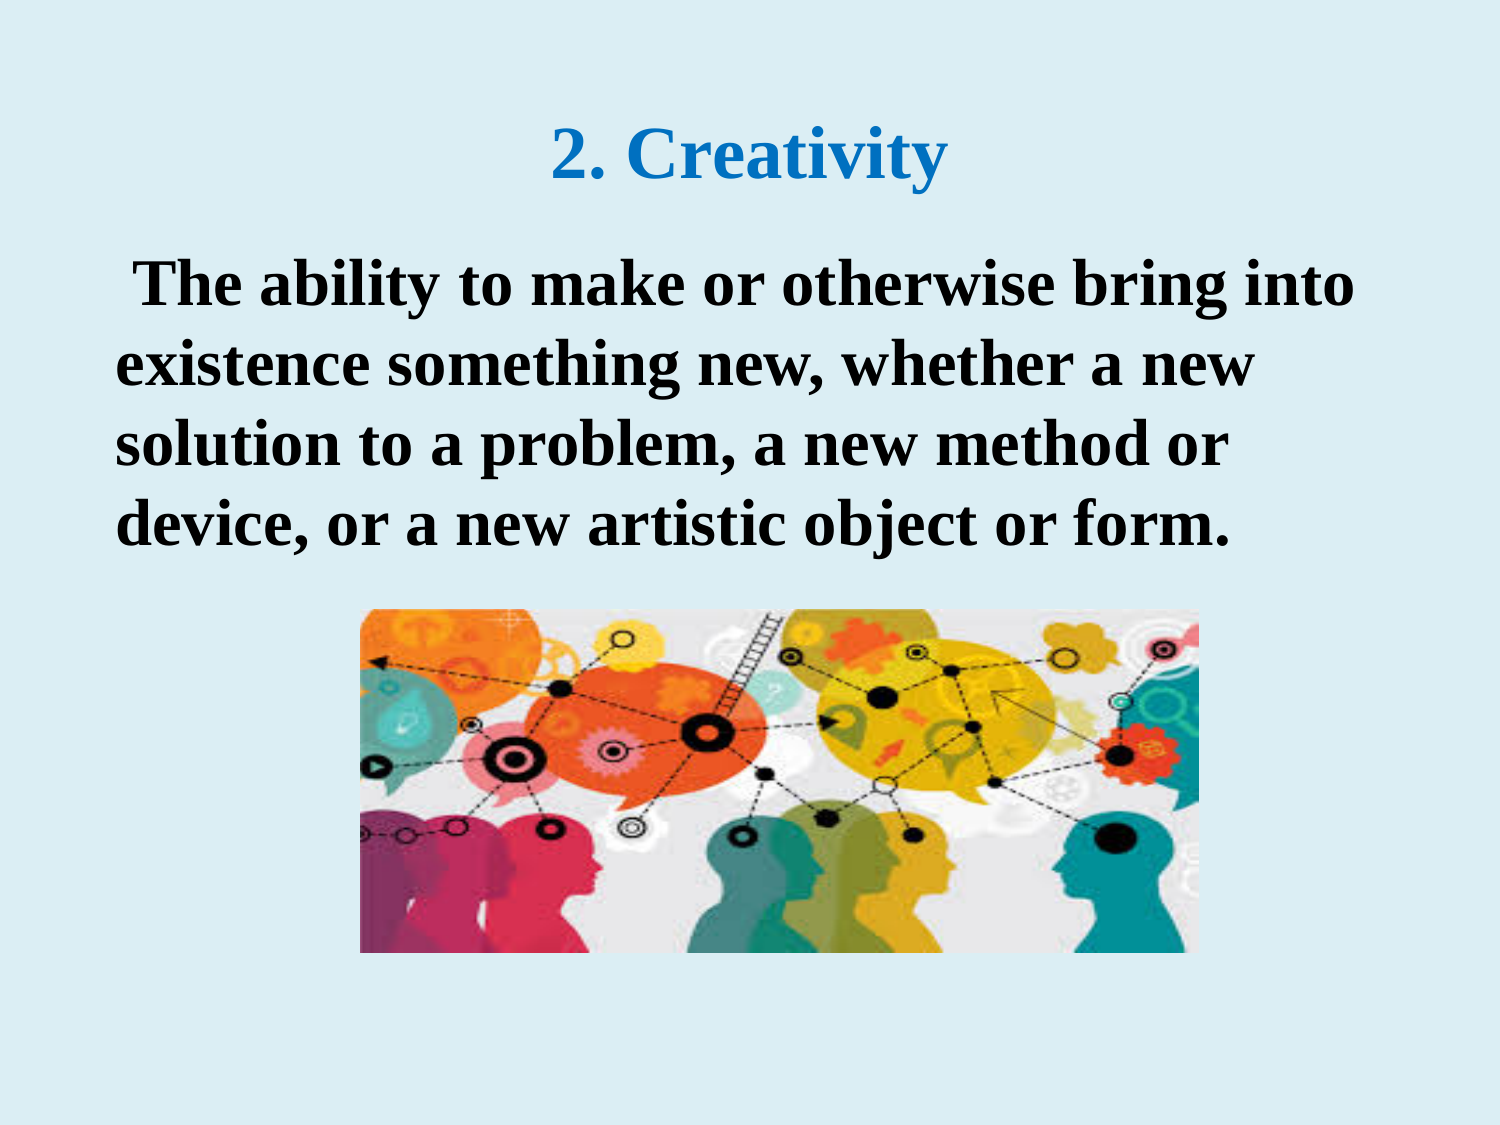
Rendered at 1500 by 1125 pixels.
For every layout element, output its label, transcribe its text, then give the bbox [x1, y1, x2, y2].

list The ability to make or otherwise bring into existence something new, whether a new solution to a problem, a new method or device, or a new artistic object or form. [100, 231, 1424, 953]
picture [359, 609, 1200, 953]
title 2. Creativity [75, 78, 1425, 220]
